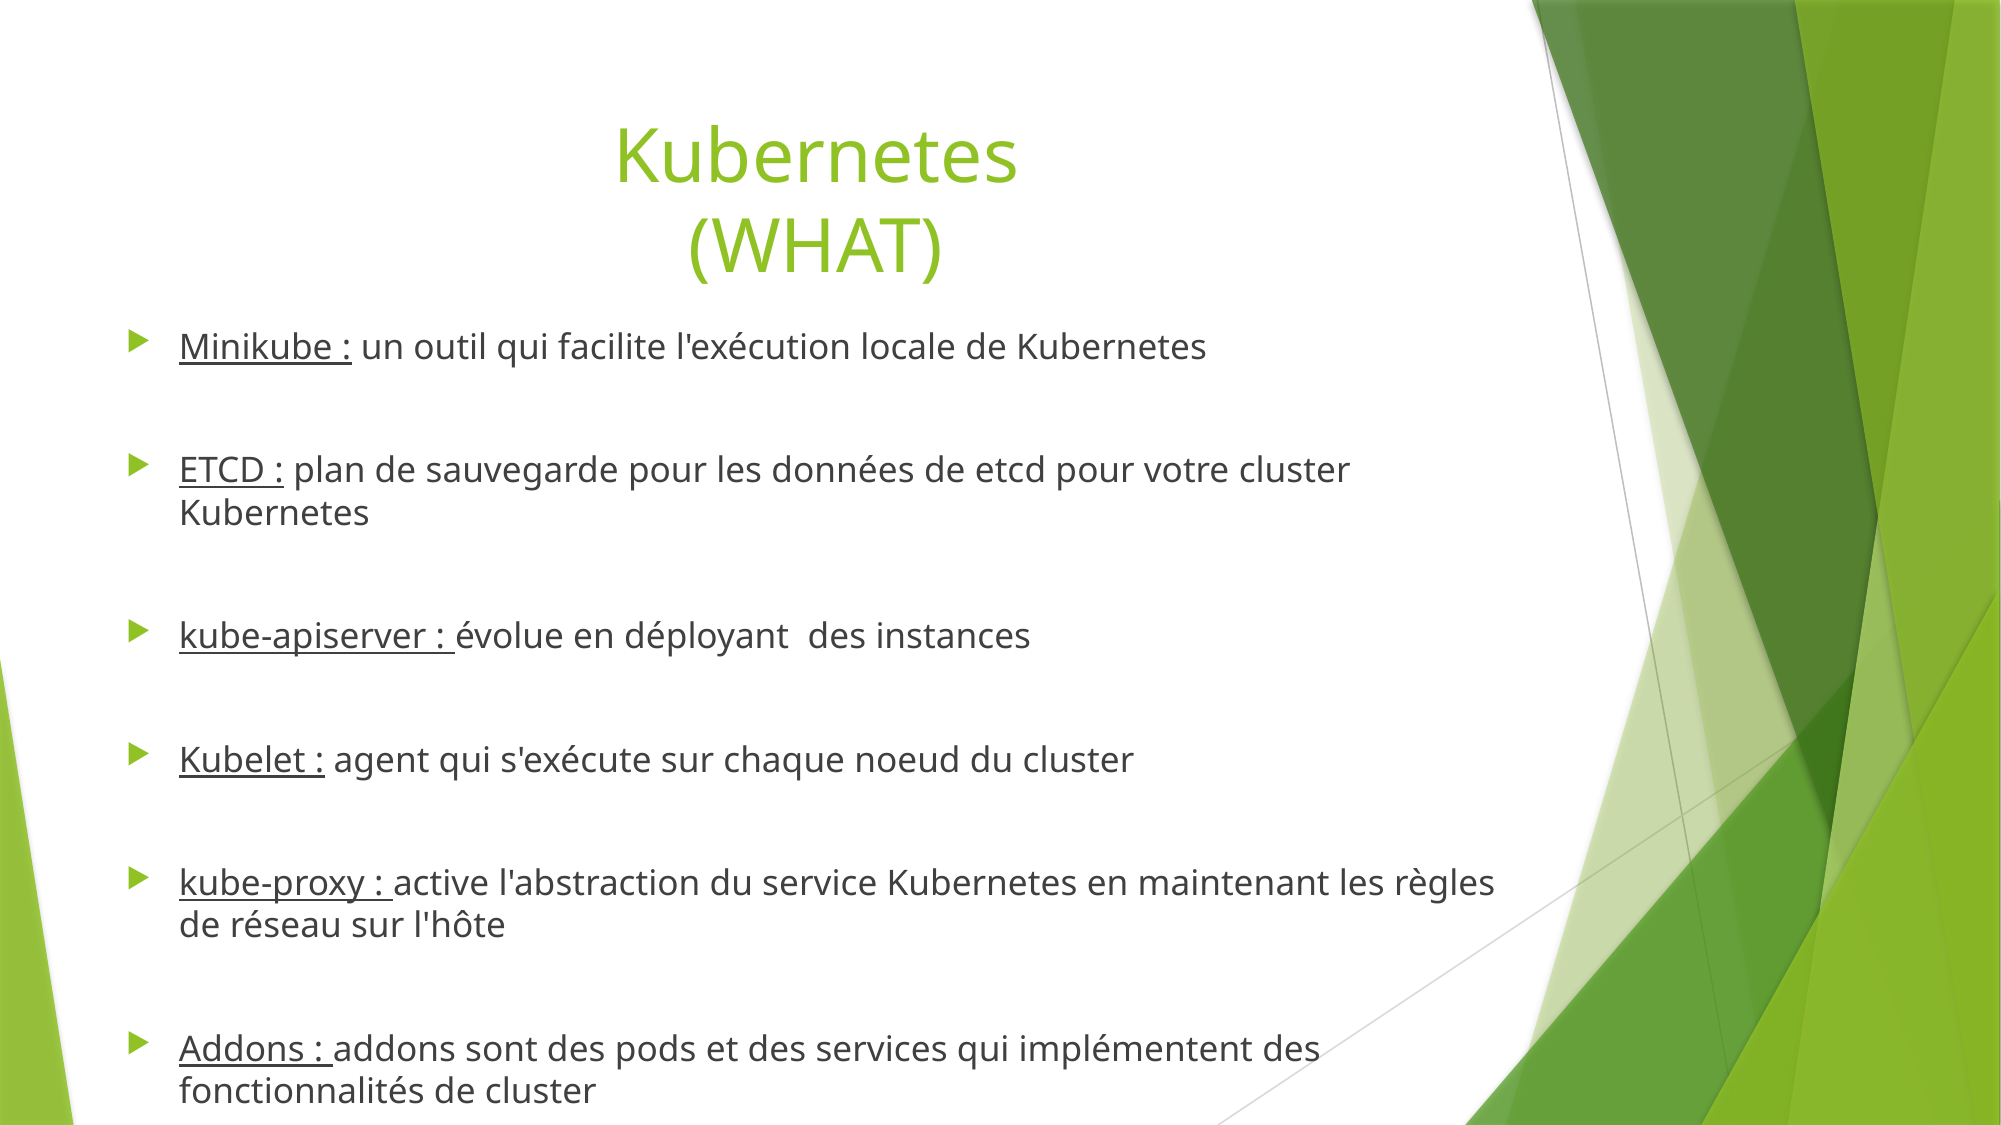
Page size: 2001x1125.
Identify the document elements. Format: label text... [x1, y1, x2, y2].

list Minikube : un outil qui facilite l'exécution locale de Kubernetes ETCD : plan de sauvegarde pour les données de etcd pour votre cluster Kubernetes kube-apiserver : évolue en déployant des instances Kubelet : agent qui s'exécute sur chaque noeud du cluster kube-proxy : active l'abstraction du service Kubernetes en maintenant les règles de réseau sur l'hôte Addons : addons sont des pods et des services qui implémentent des fonctionnalités de cluster [111, 316, 1522, 1125]
title Kubernetes (WHAT) [111, 99, 1522, 316]
